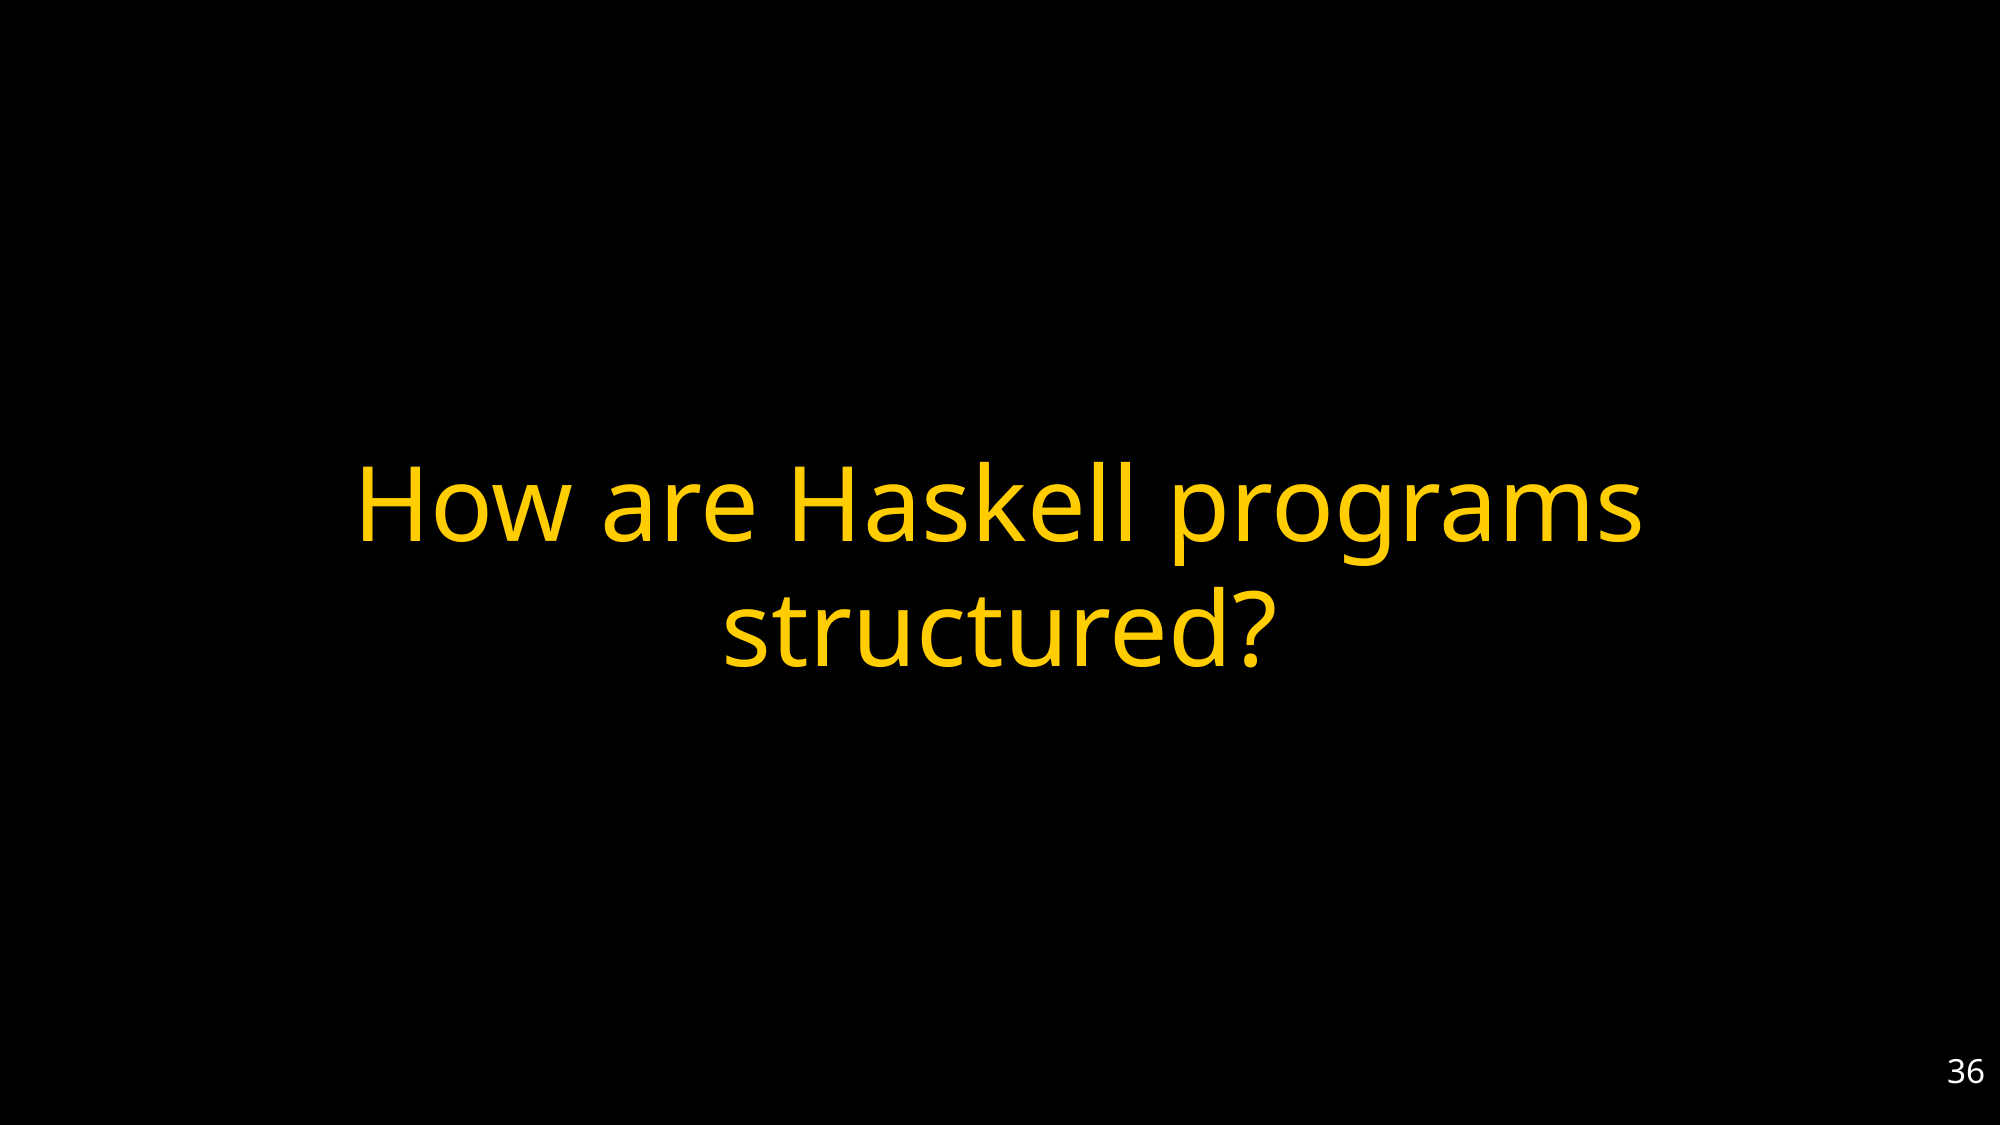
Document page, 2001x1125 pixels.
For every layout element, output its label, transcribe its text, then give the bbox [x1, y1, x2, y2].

title How are Haskell programs structured? [150, 318, 1850, 807]
slide_number 36 [1533, 1042, 2000, 1103]
